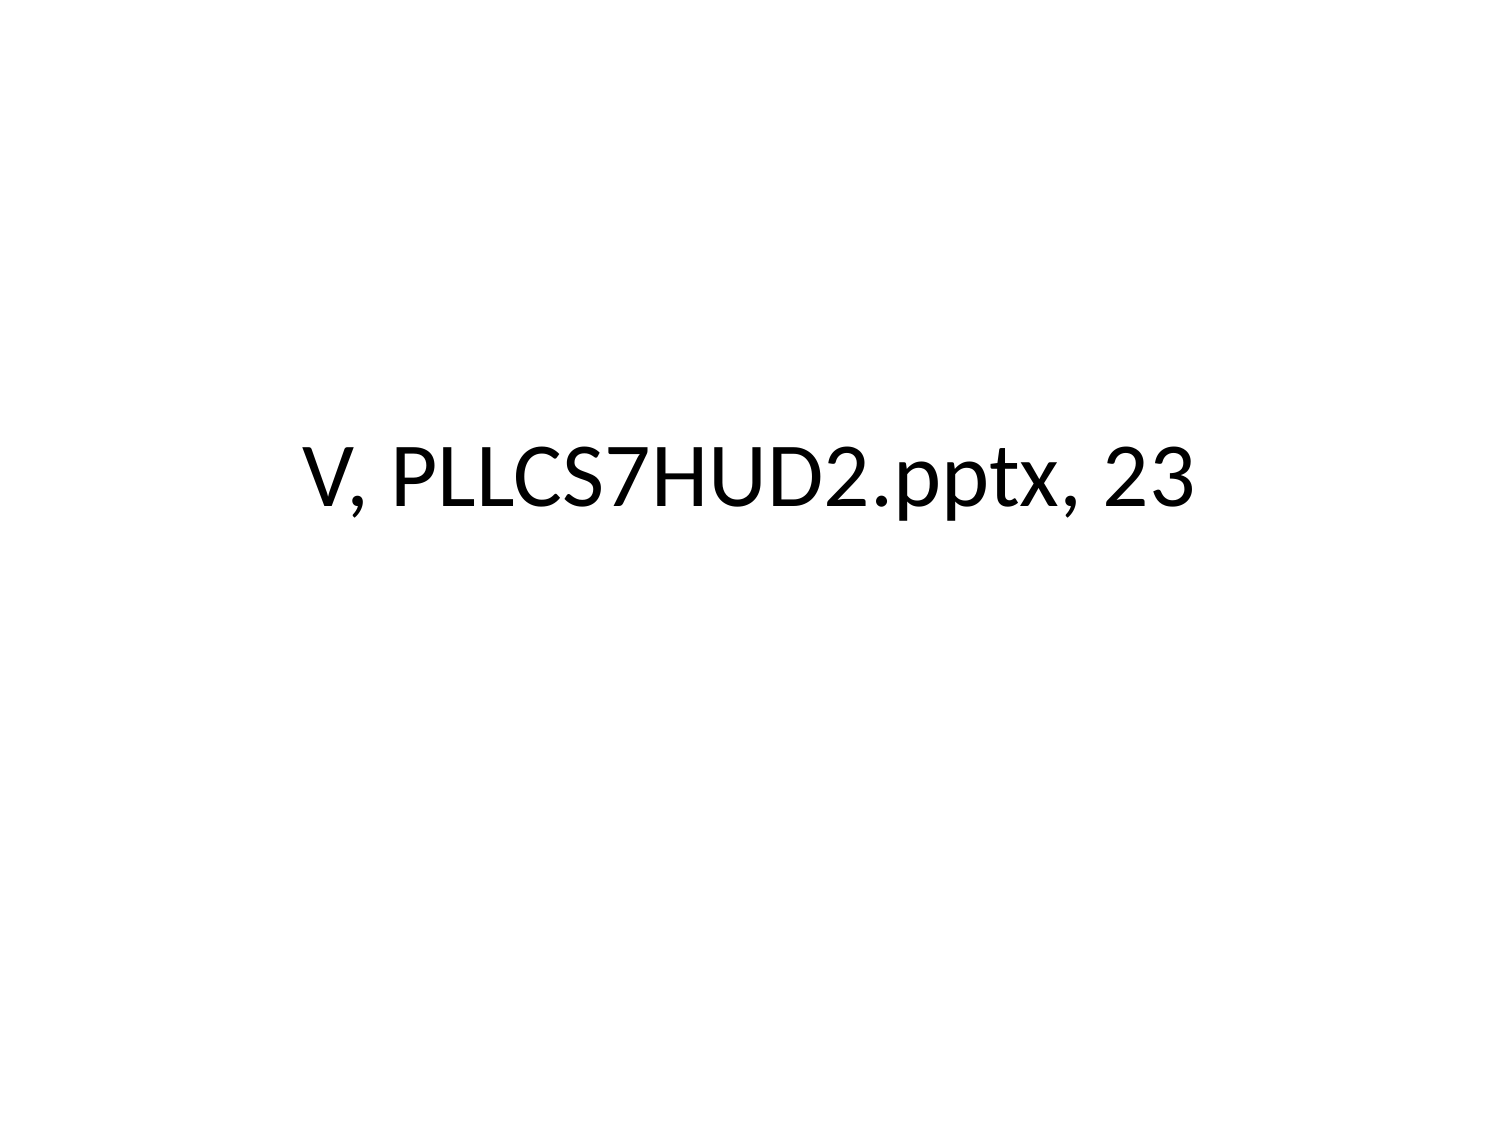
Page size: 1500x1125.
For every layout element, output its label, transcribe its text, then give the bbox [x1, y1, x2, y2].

title V, PLLCS7HUD2.pptx, 23 [112, 349, 1388, 591]
